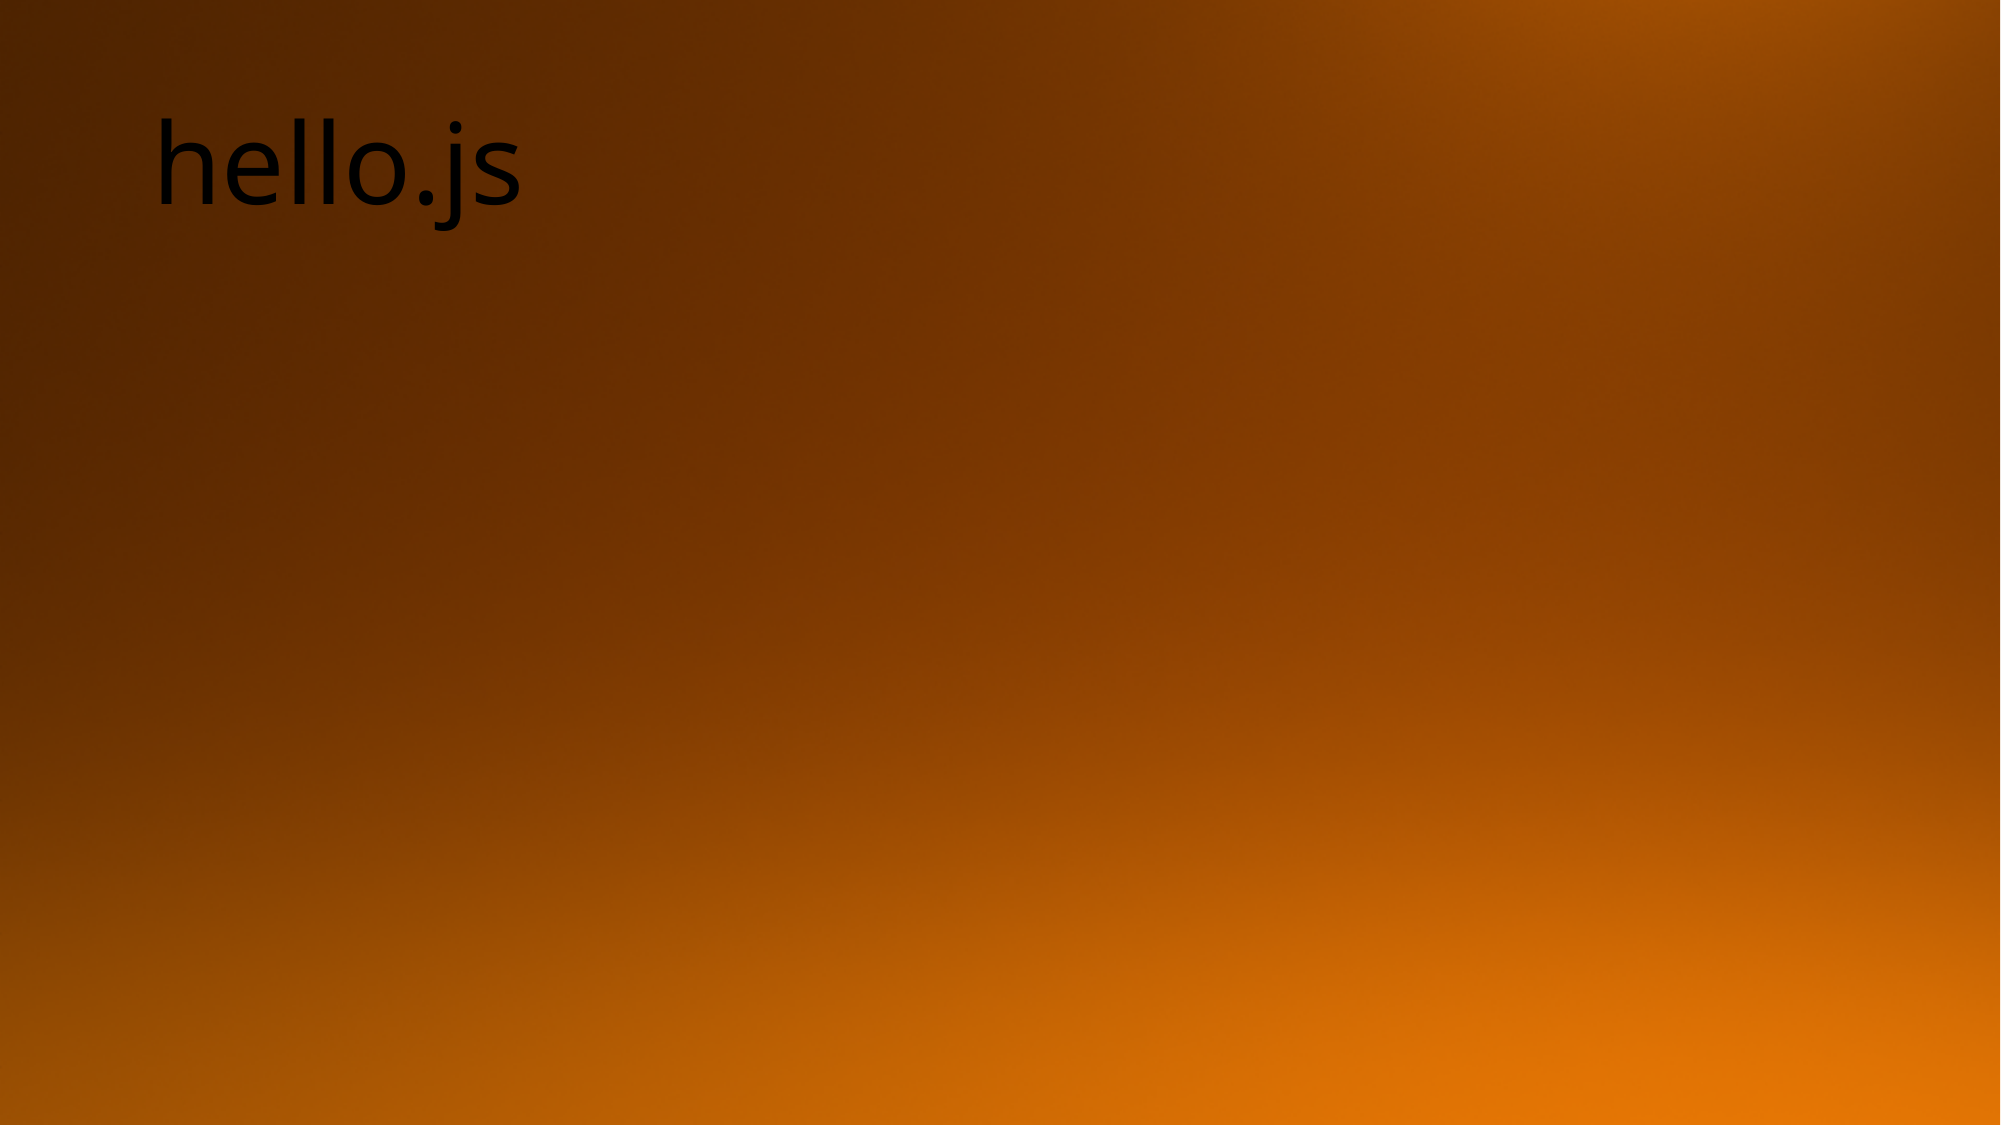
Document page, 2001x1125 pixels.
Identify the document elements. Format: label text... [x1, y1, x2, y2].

picture [0, 0, 2001, 1125]
title hello.js [137, 59, 1863, 278]
